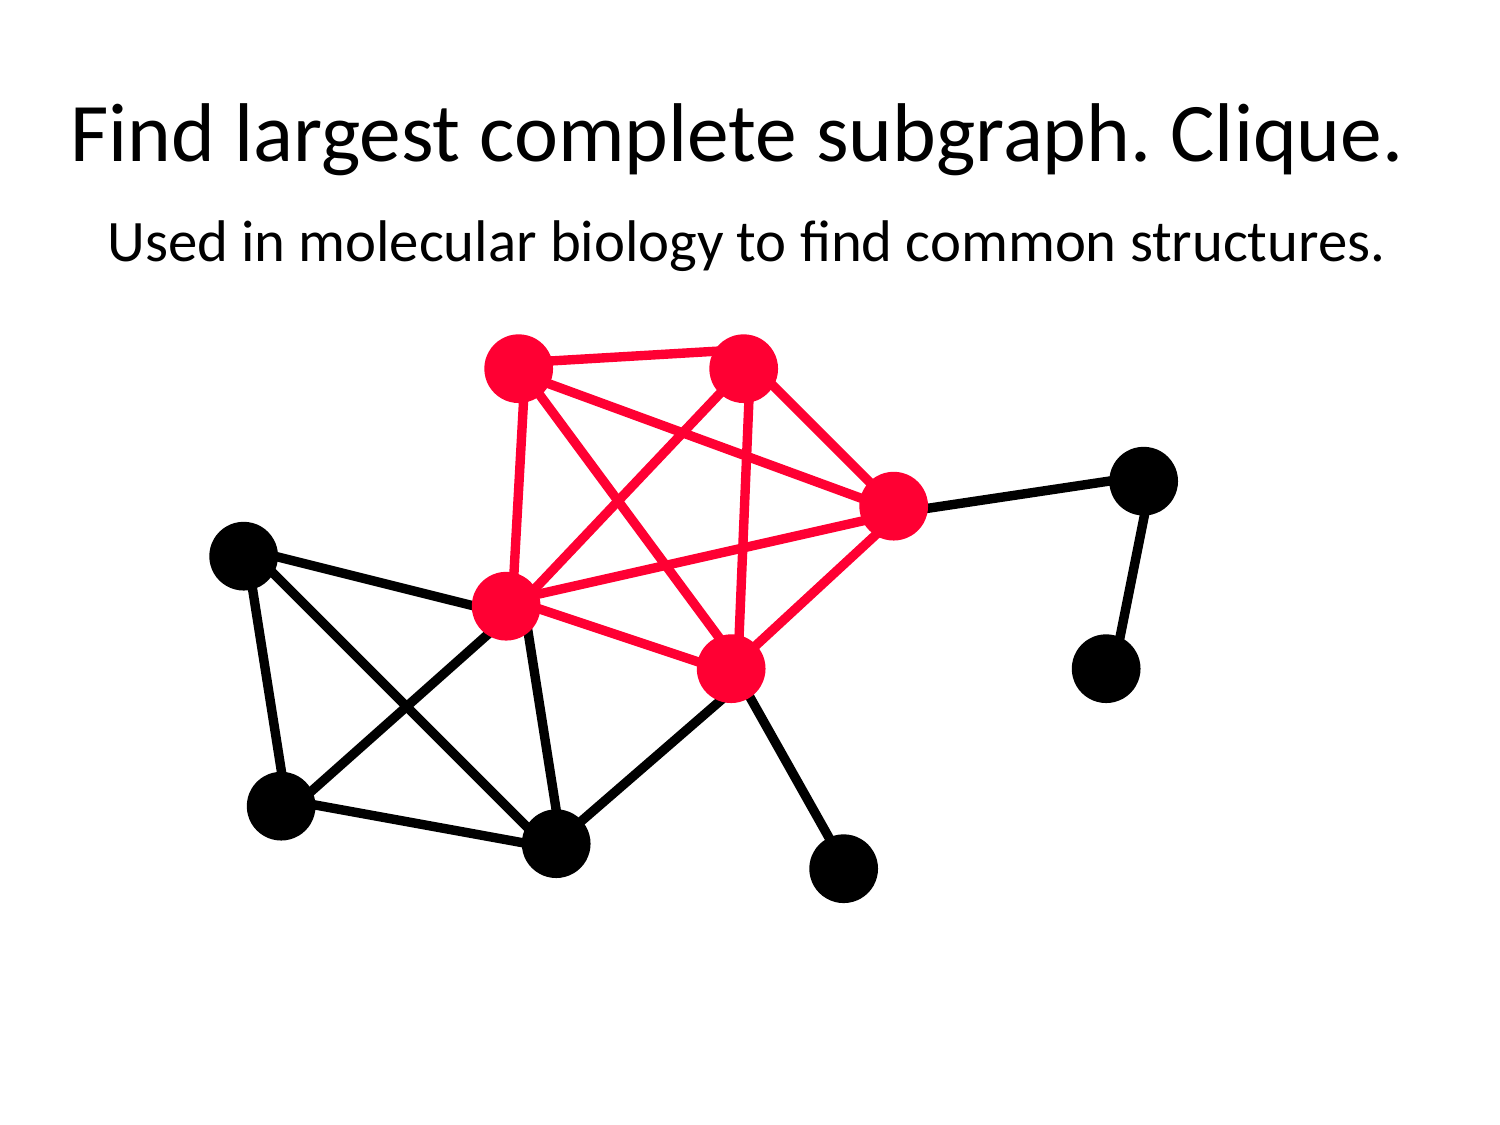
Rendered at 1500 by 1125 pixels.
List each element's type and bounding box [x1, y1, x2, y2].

text_box [212, 337, 1176, 901]
title [50, 45, 1425, 312]
